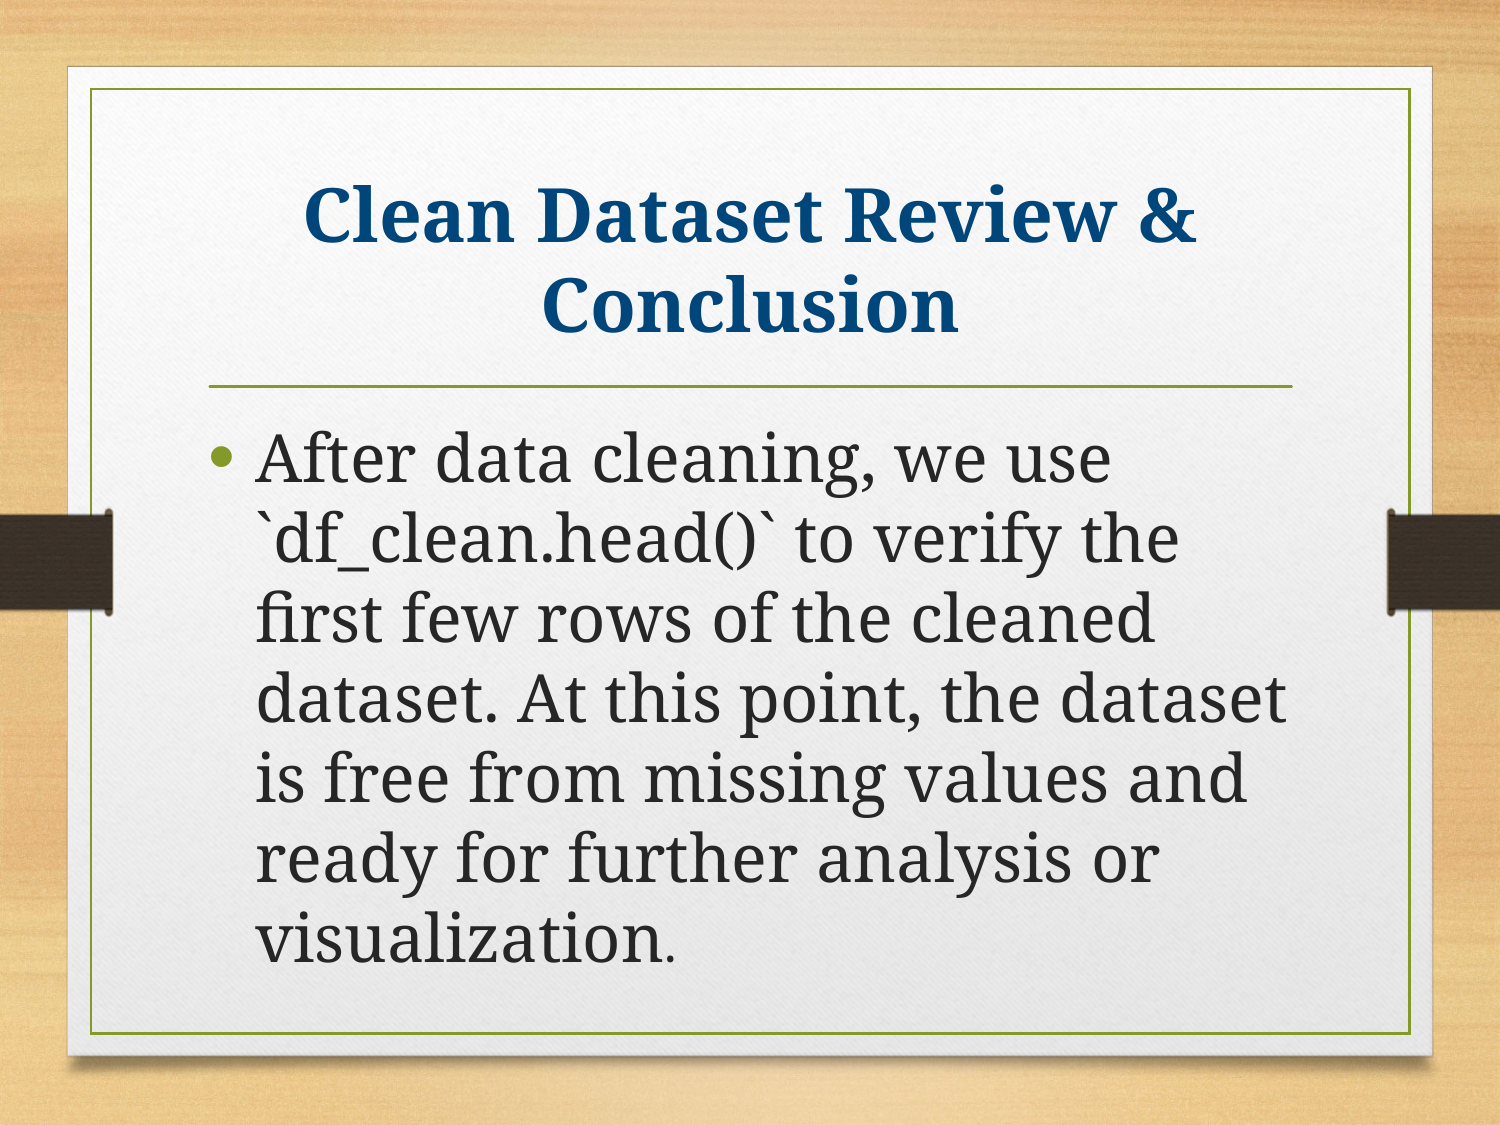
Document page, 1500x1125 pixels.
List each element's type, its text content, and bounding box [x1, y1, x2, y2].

title Clean Dataset Review & Conclusion [193, 150, 1309, 365]
picture [0, 0, 1500, 1125]
list After data cleaning, we use `df_clean.head()` to verify the first few rows of the cleaned dataset. At this point, the dataset is free from missing values and ready for further analysis or visualization. [193, 408, 1309, 974]
